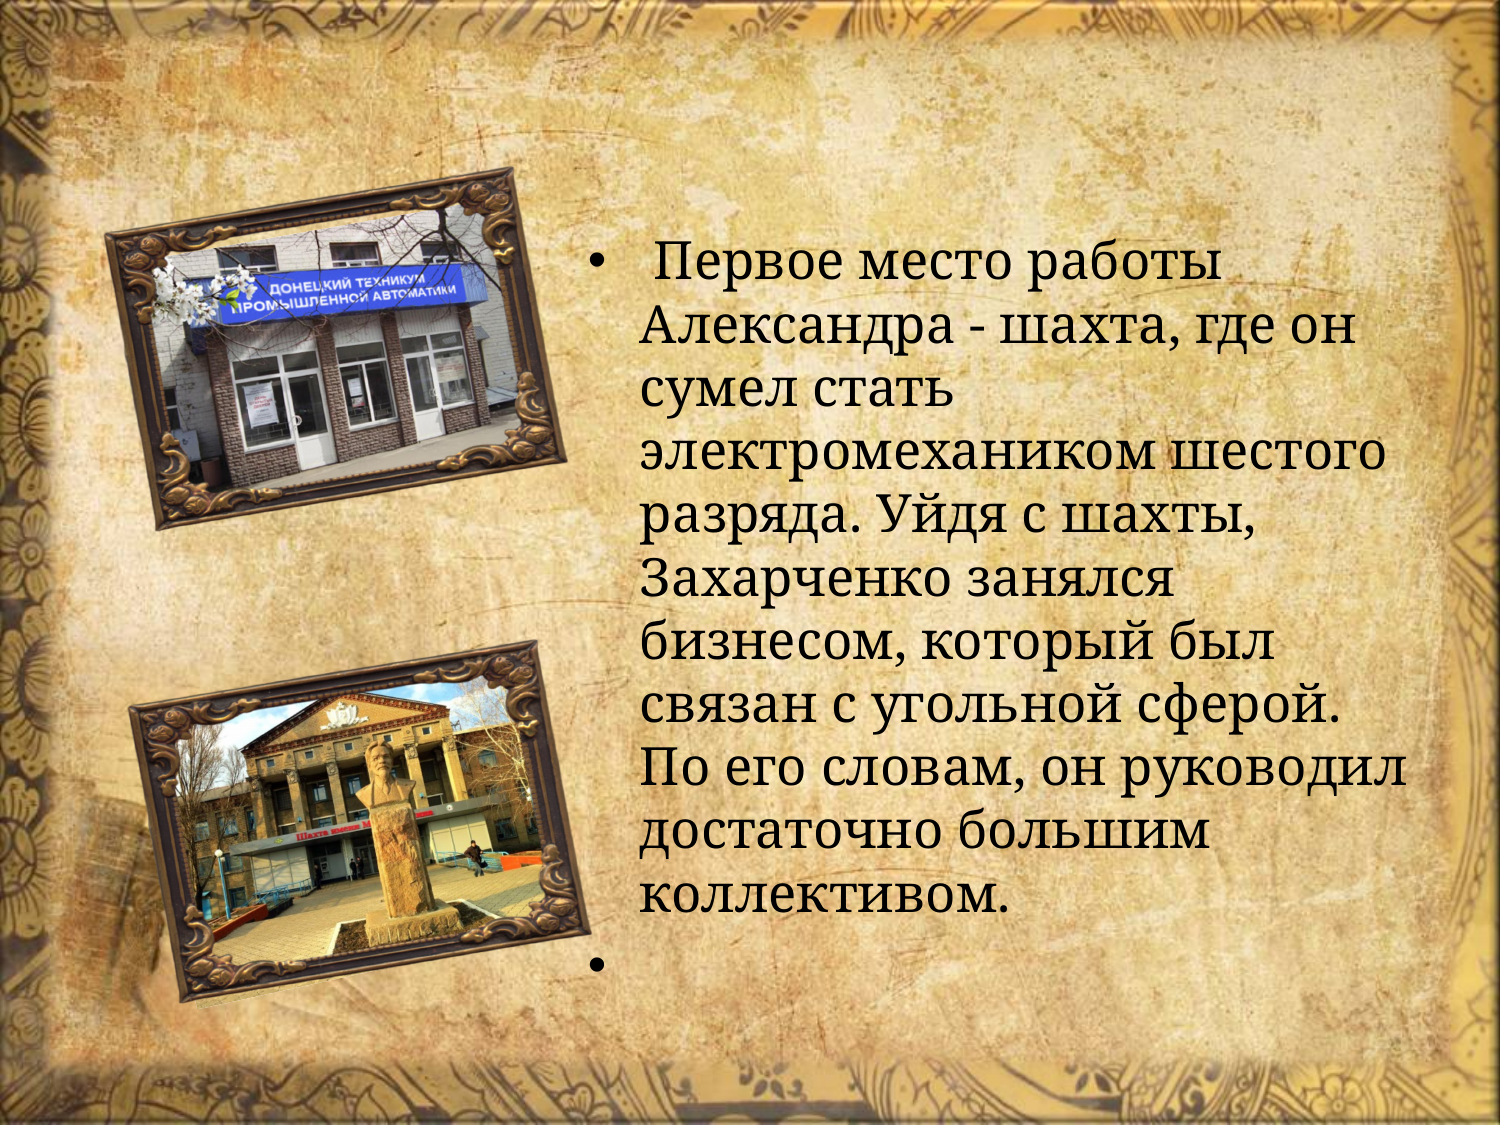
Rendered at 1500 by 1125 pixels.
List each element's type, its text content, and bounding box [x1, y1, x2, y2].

picture [0, 0, 1500, 1125]
list Первое место работы Александра - шахта, где он сумел стать электромехаником шестого разряда. Уйдя с шахты, Захарченко занялся бизнесом, который был связан с угольной сферой. По его словам, он руководил достаточно большим коллективом. [572, 219, 1425, 1005]
